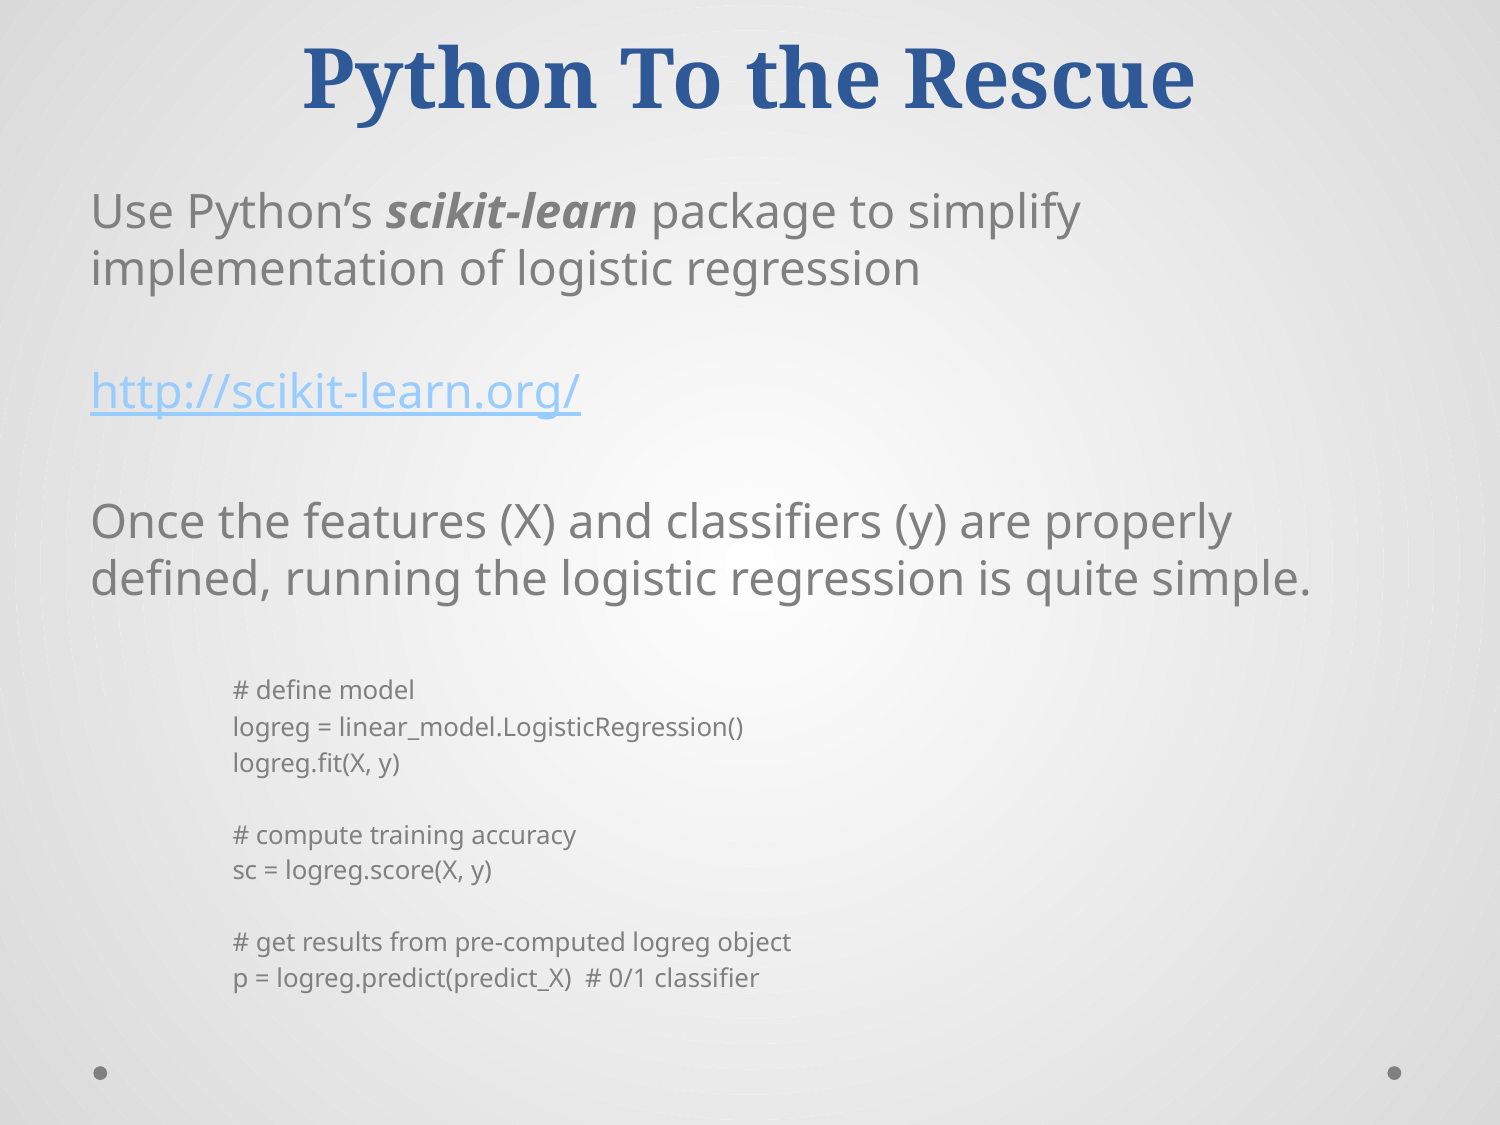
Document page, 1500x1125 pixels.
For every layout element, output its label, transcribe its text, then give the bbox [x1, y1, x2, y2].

title Python To the Rescue [75, 0, 1425, 133]
list Use Python’s scikit-learn package to simplify implementation of logistic regression http://scikit-learn.org/ Once the features (X) and classifiers (y) are properly defined, running the logistic regression is quite simple. # define model logreg = linear_model.LogisticRegression() logreg.fit(X, y) # compute training accuracy sc = logreg.score(X, y) # get results from pre-computed logreg object p = logreg.predict(predict_X) # 0/1 classifier [75, 173, 1425, 1005]
